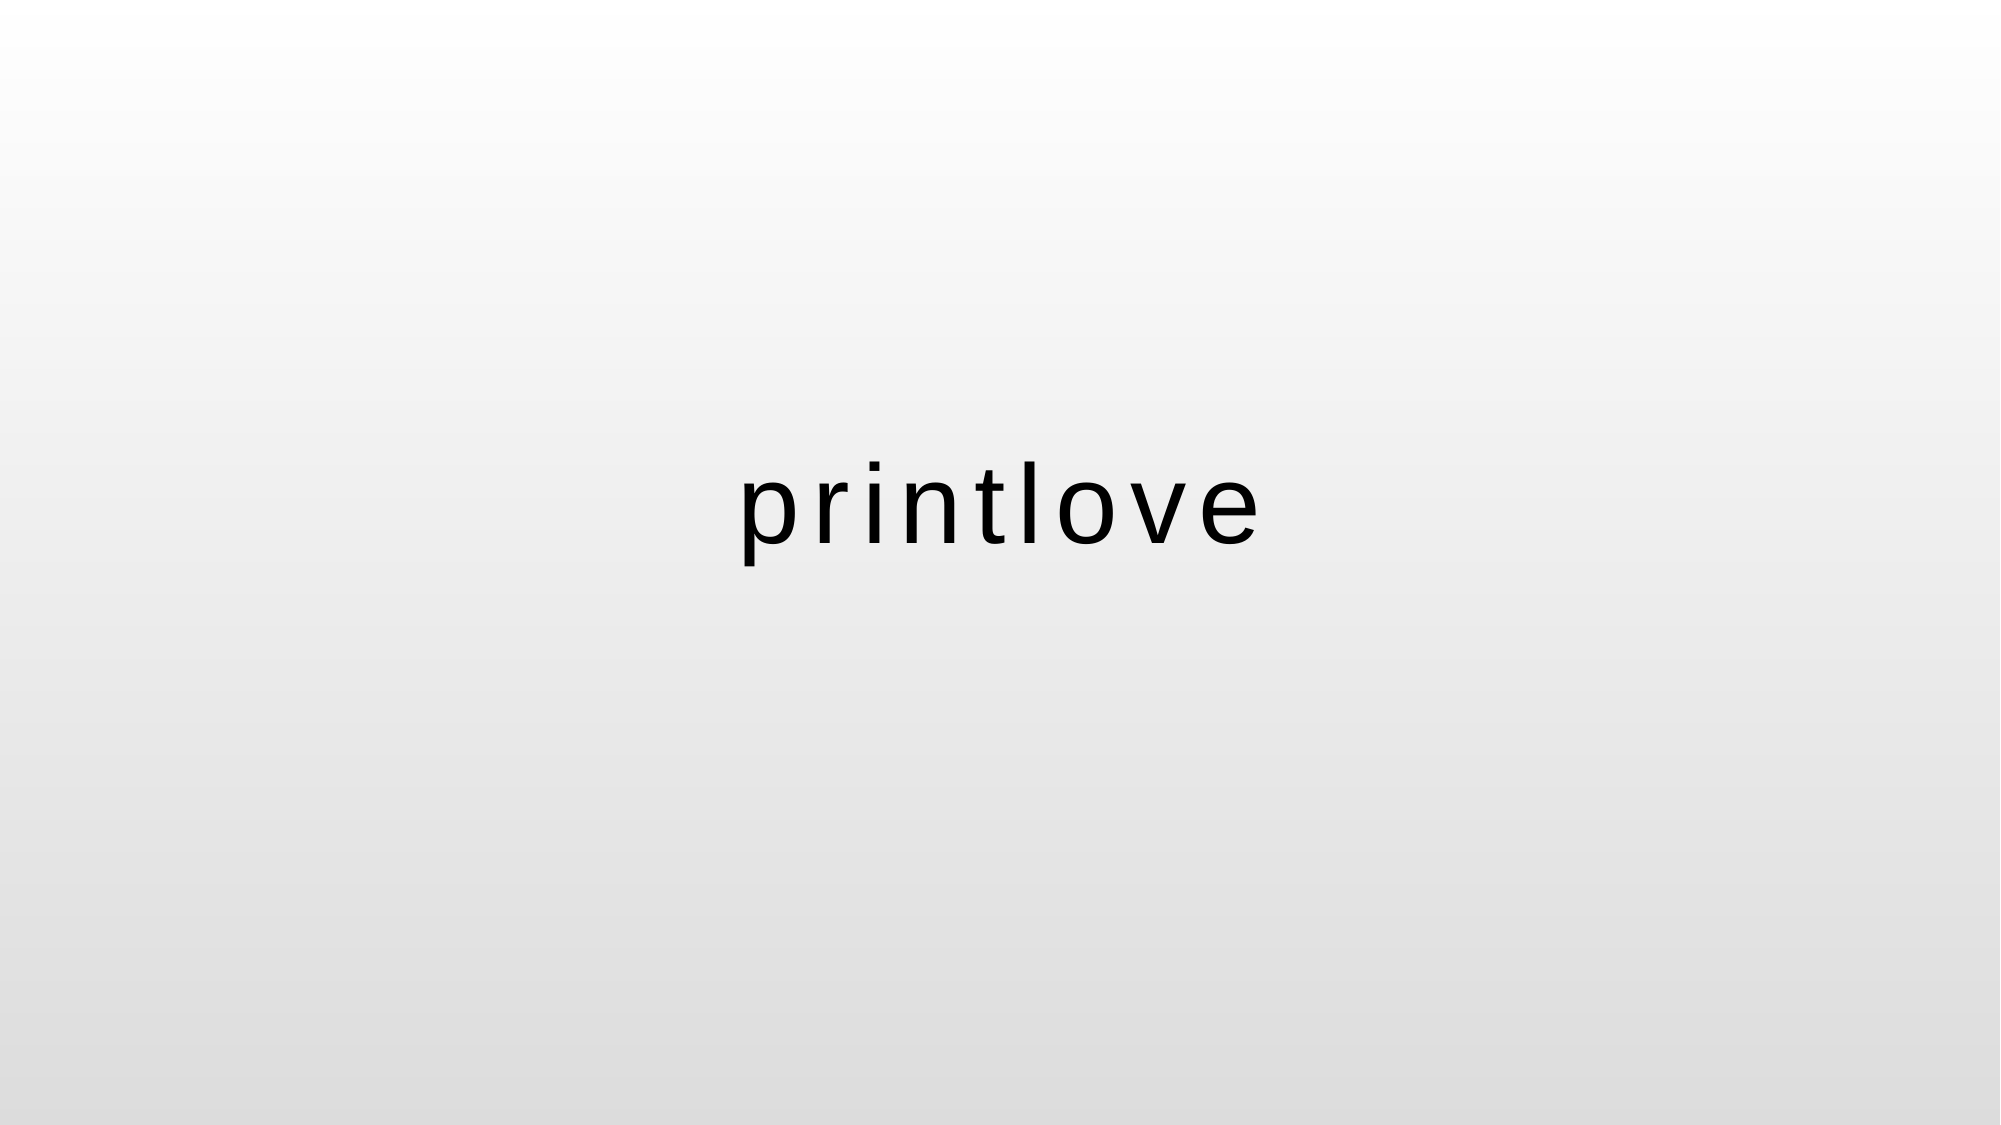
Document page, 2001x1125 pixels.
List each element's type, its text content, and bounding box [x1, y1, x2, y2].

title printlove [109, 424, 1891, 573]
